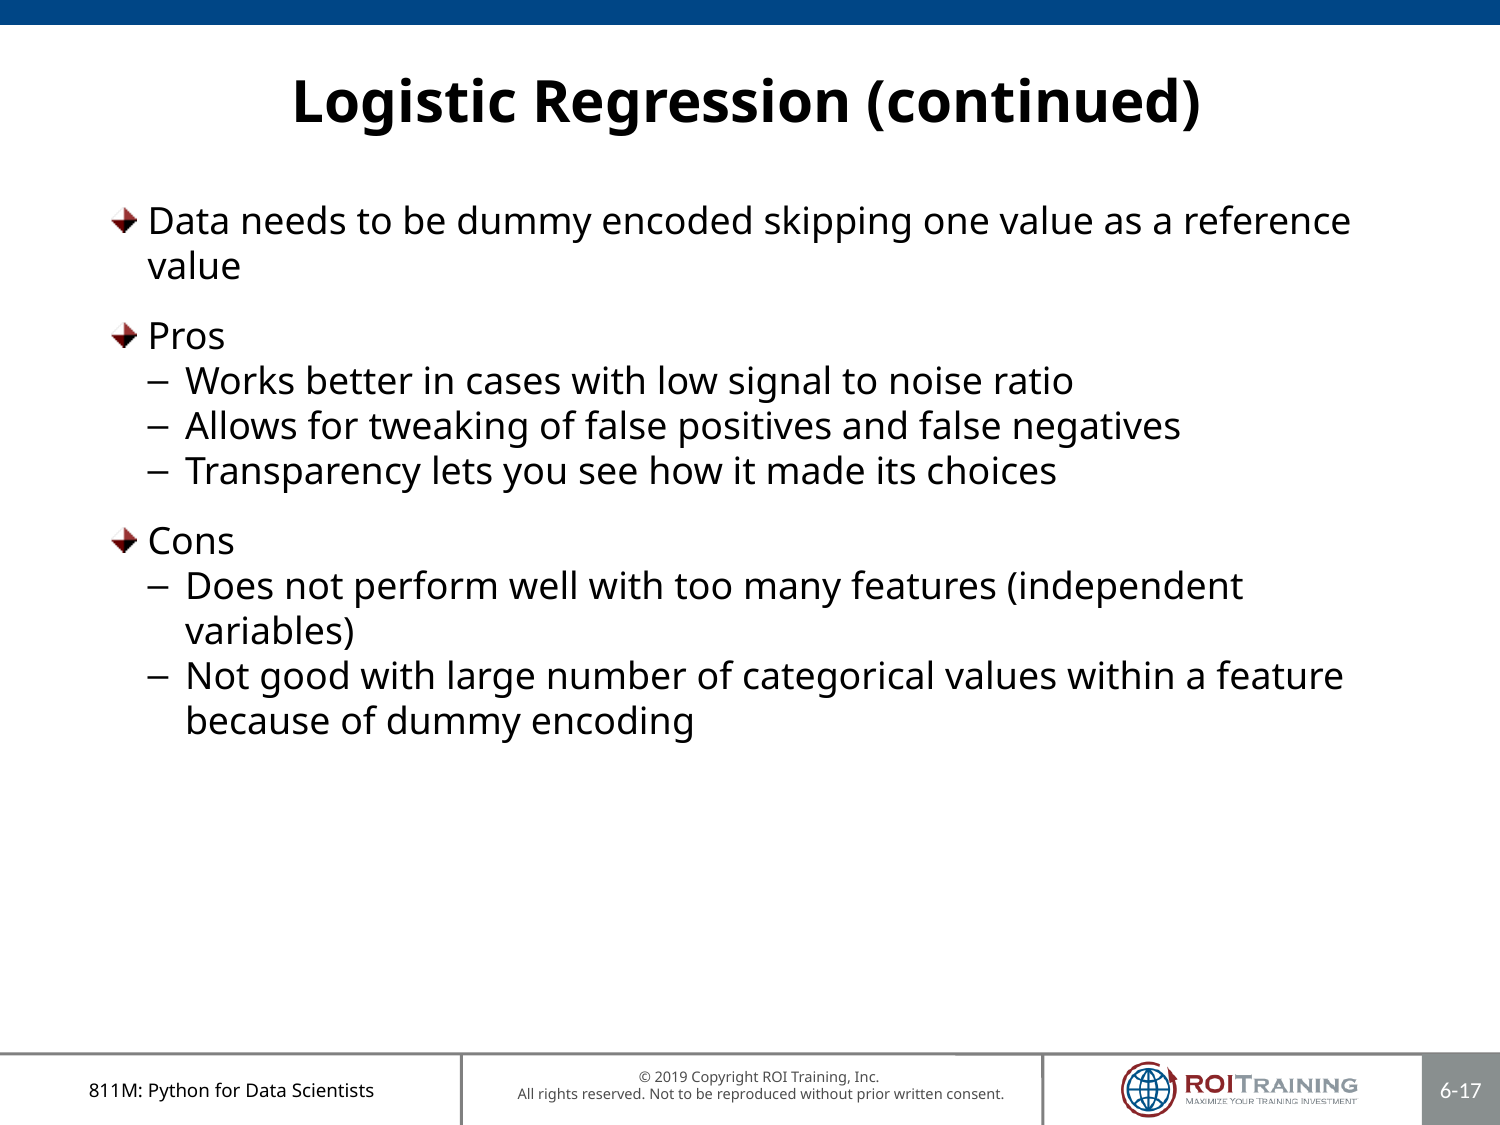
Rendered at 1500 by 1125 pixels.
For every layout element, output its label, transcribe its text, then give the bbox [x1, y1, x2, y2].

picture [110, 206, 137, 233]
picture [110, 526, 137, 553]
list Data needs to be dummy encoded skipping one value as a reference value Pros Works better in cases with low signal to noise ratio Allows for tweaking of false positives and false negatives Transparency lets you see how it made its choices Cons Does not perform well with too many features (independent variables) Not good with large number of categorical values within a feature because of dummy encoding [95, 189, 1411, 1022]
title Logistic Regression (continued) [172, 47, 1322, 151]
picture [110, 321, 137, 348]
picture [1113, 1060, 1362, 1118]
